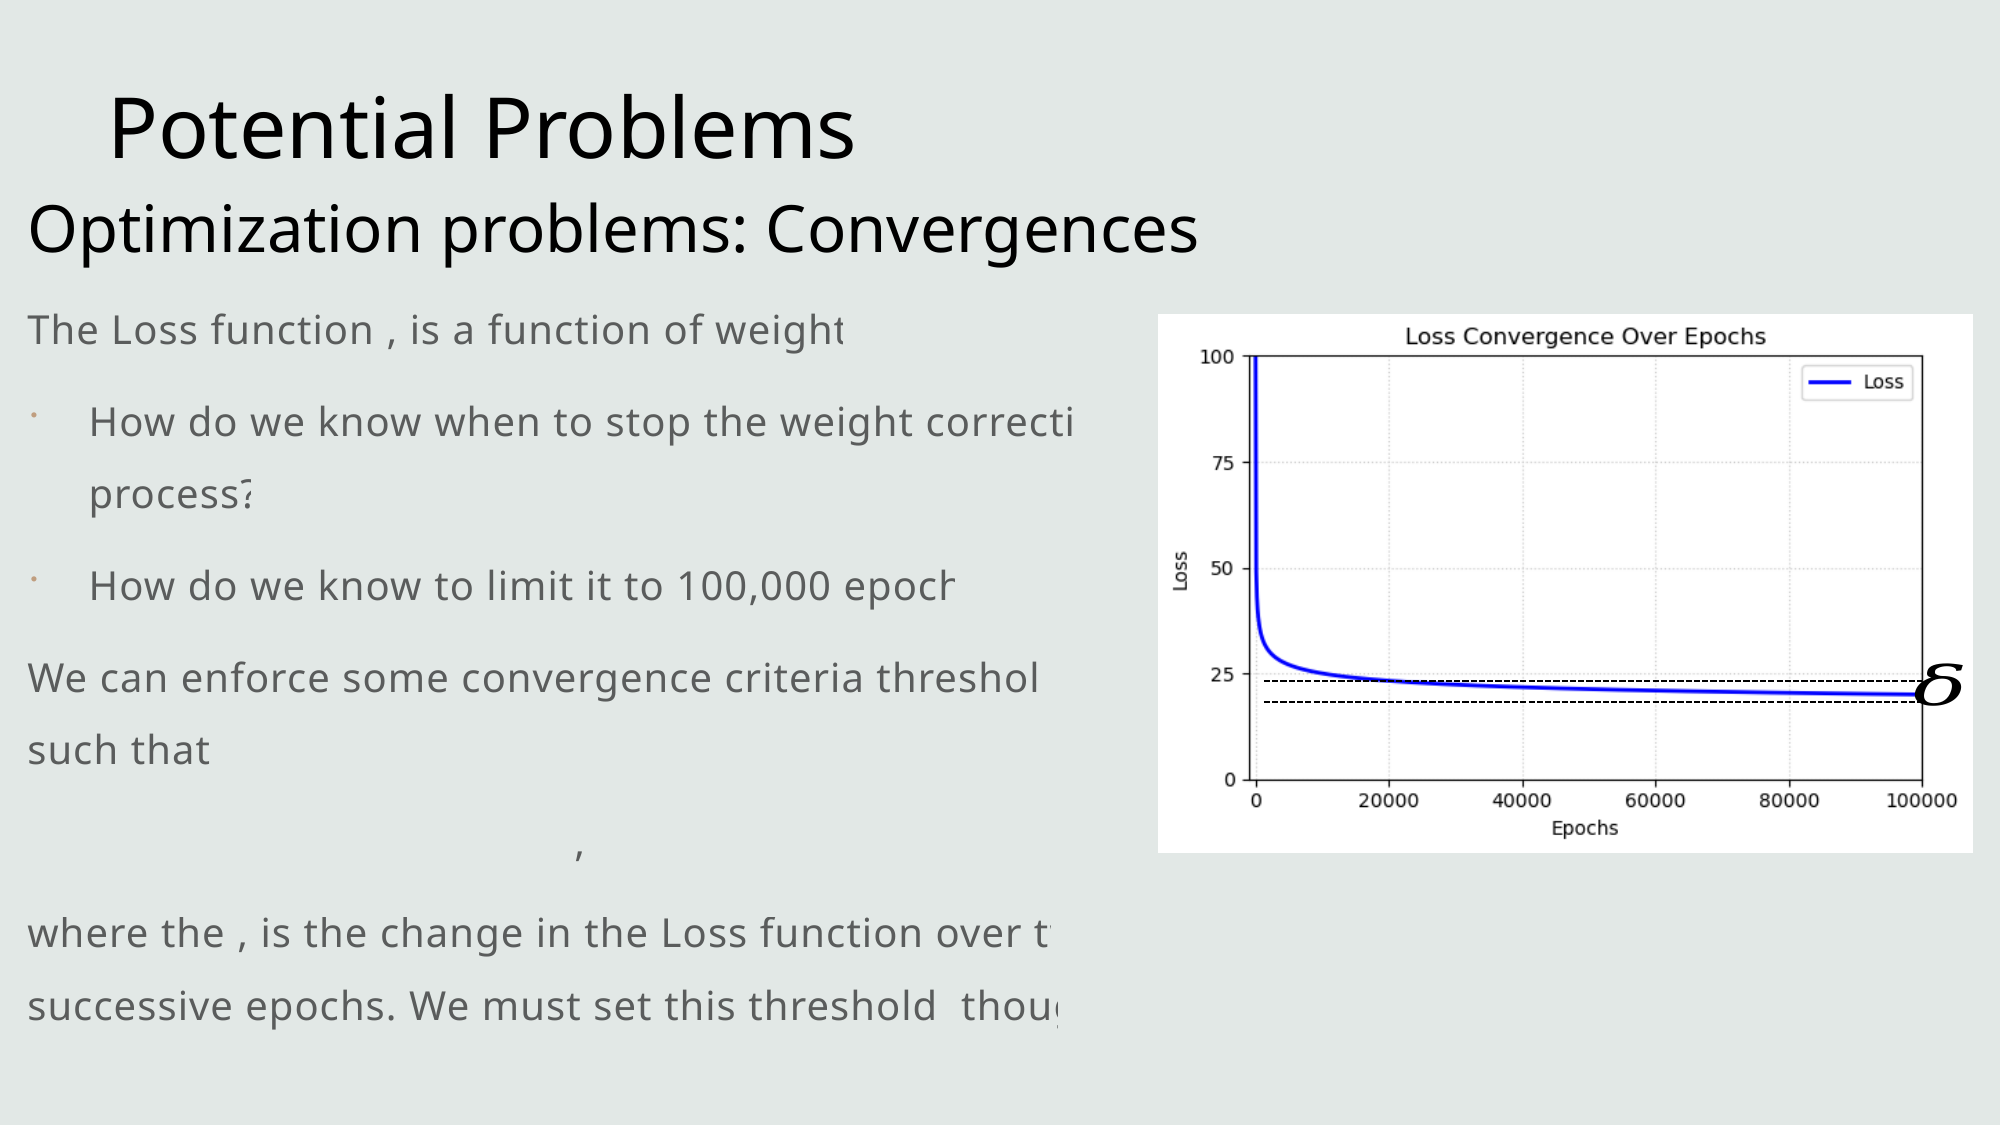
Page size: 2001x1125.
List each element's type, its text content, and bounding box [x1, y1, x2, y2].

title Potential Problems [92, 0, 890, 174]
text_box Optimization problems: Convergences [12, 174, 1226, 273]
picture [1158, 314, 1973, 853]
